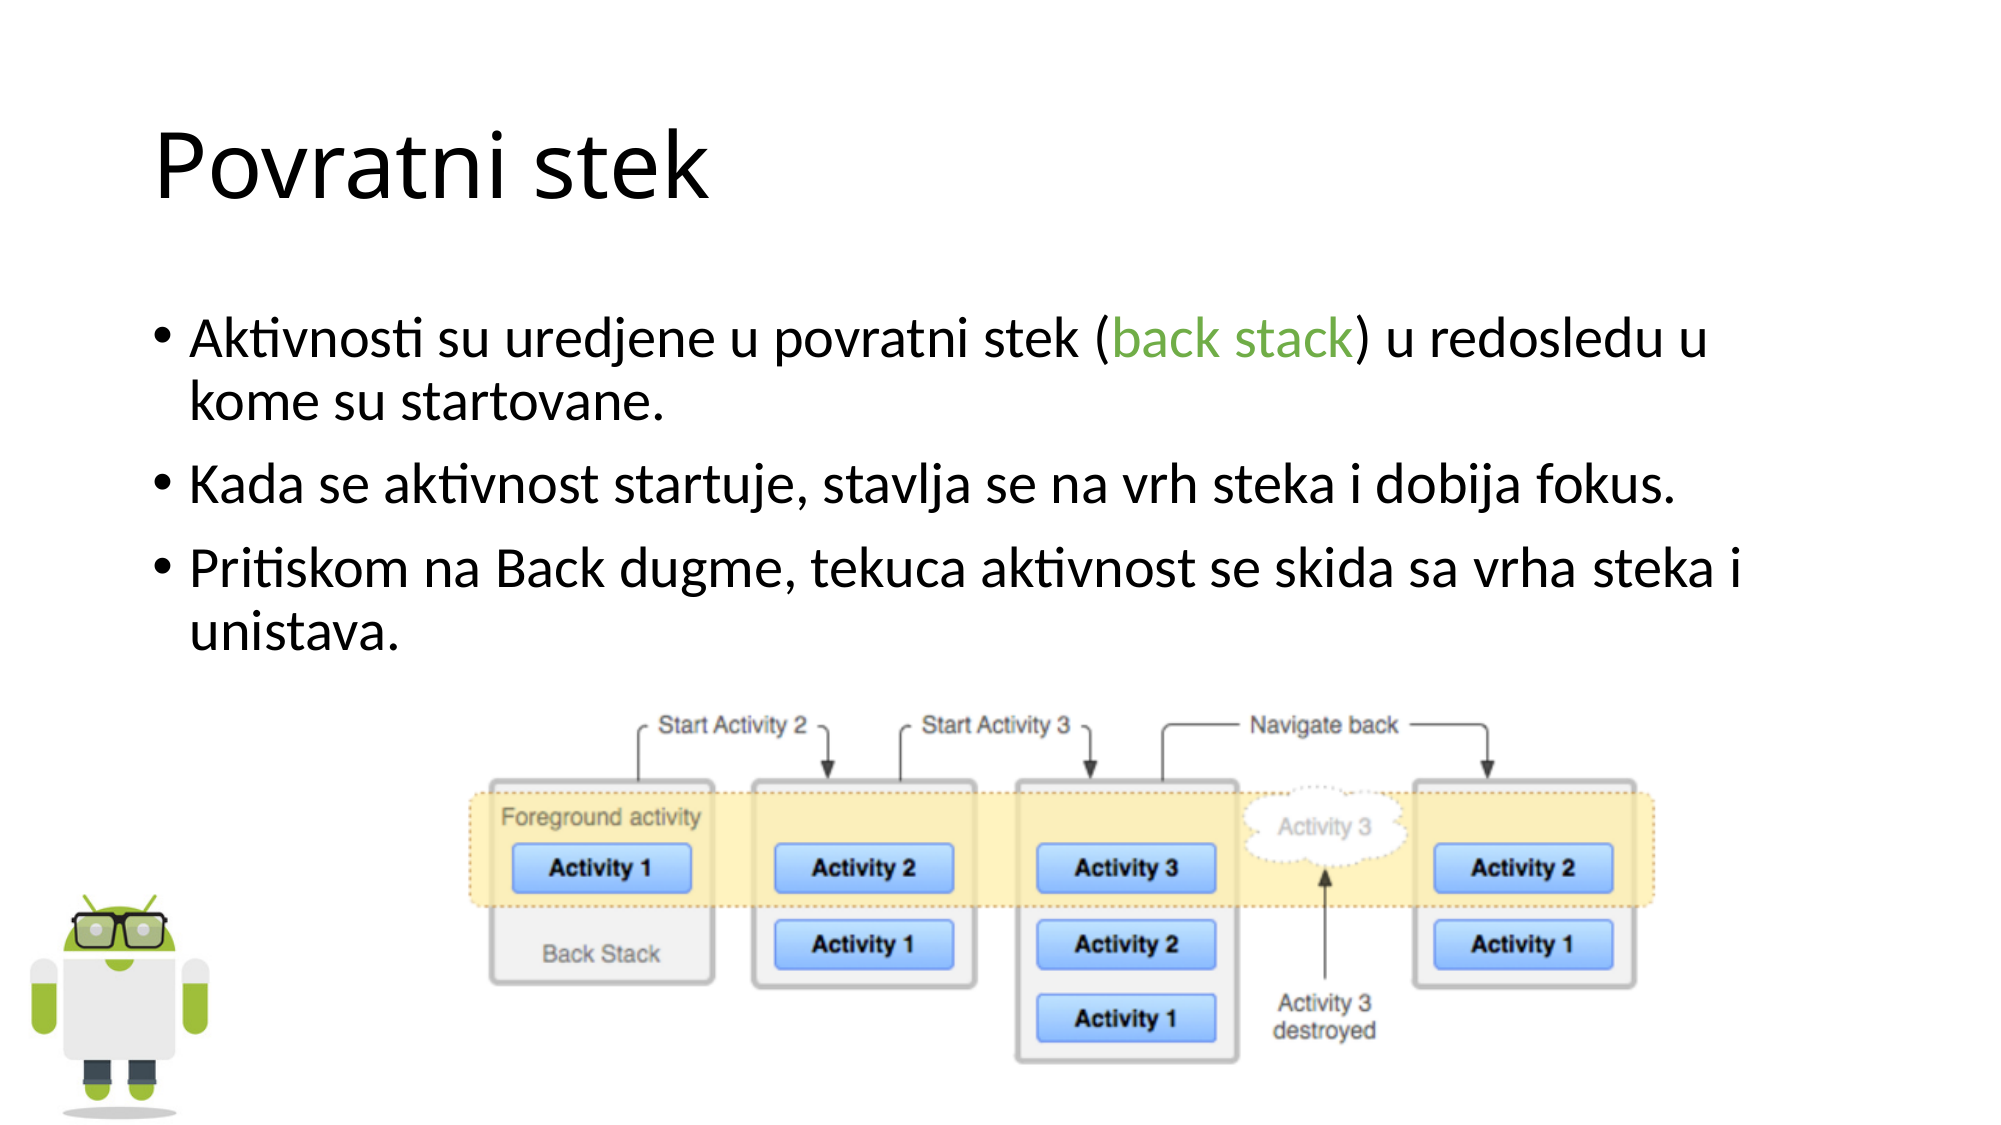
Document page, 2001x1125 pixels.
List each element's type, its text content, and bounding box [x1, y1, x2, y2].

list Aktivnosti su uredjene u povratni stek (back stack) u redosledu u kome su startovane. Kada se aktivnost startuje, stavlja se na vrh steka i dobija fokus. Pritiskom na Back dugme, tekuca aktivnost se skida sa vrha steka i unistava. [137, 299, 1863, 1014]
title Povratni stek [137, 59, 1863, 278]
picture [431, 672, 1707, 1071]
picture [0, 885, 240, 1125]
